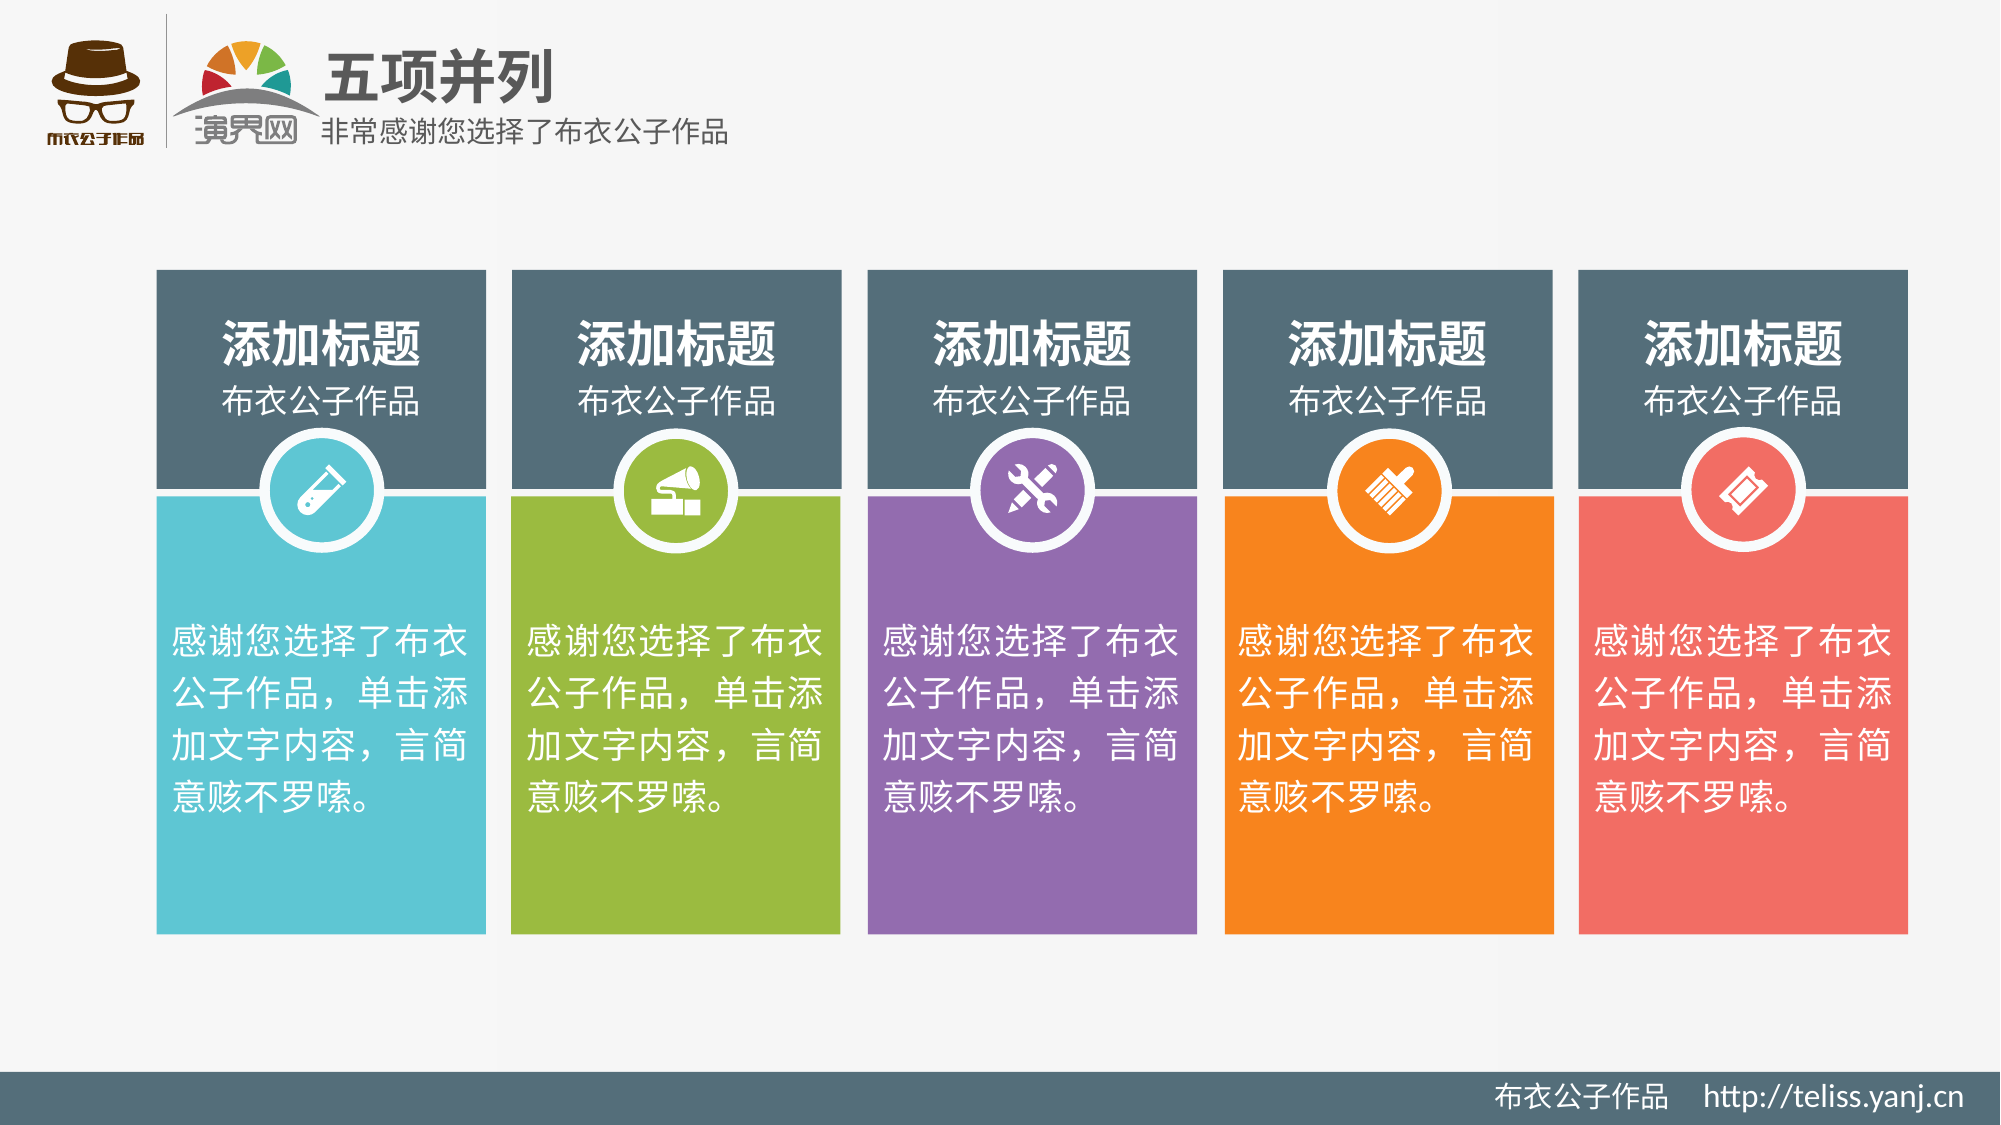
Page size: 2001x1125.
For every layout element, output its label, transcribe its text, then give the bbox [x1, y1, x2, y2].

text_box [1222, 269, 1554, 490]
text_box [511, 496, 841, 935]
text_box 感谢您选择了布衣公子作品，单击添加文字内容，言简意赅不罗嗦。 [1223, 602, 1550, 826]
text_box [511, 269, 843, 490]
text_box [297, 464, 347, 516]
text_box 添加标题 布衣公子作品 [1578, 293, 1908, 428]
text_box 五项并列 [307, 33, 571, 105]
text_box [1578, 496, 1909, 935]
text_box [1577, 269, 1909, 490]
text_box 感谢您选择了布衣公子作品，单击添加文字内容，言简意赅不罗嗦。 [512, 602, 839, 826]
text_box [156, 496, 486, 935]
text_box [1224, 496, 1555, 935]
text_box 添加标题 布衣公子作品 [867, 293, 1197, 428]
text_box [1719, 466, 1769, 516]
text_box 感谢您选择了布衣公子作品，单击添加文字内容，言简意赅不罗嗦。 [867, 602, 1195, 826]
text_box [156, 269, 487, 490]
text_box 感谢您选择了布衣公子作品，单击添加文字内容，言简意赅不罗嗦。 [156, 602, 484, 826]
text_box [1008, 463, 1058, 514]
text_box [975, 432, 1090, 548]
text_box [1332, 433, 1447, 549]
text_box 添加标题 布衣公子作品 [512, 293, 842, 428]
text_box 布衣公子作品 http://teliss.yanj.cn [1430, 1066, 1981, 1122]
text_box [264, 432, 380, 548]
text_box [651, 466, 701, 516]
text_box 添加标题 布衣公子作品 [156, 293, 486, 428]
text_box [1686, 432, 1801, 547]
text_box 感谢您选择了布衣公子作品，单击添加文字内容，言简意赅不罗嗦。 [1578, 602, 1908, 826]
text_box [867, 269, 1198, 490]
text_box 非常感谢您选择了布衣公子作品 [305, 105, 927, 156]
text_box 添加标题 布衣公子作品 [1223, 293, 1553, 428]
text_box [1365, 466, 1415, 516]
text_box [618, 433, 734, 549]
text_box [867, 496, 1198, 935]
